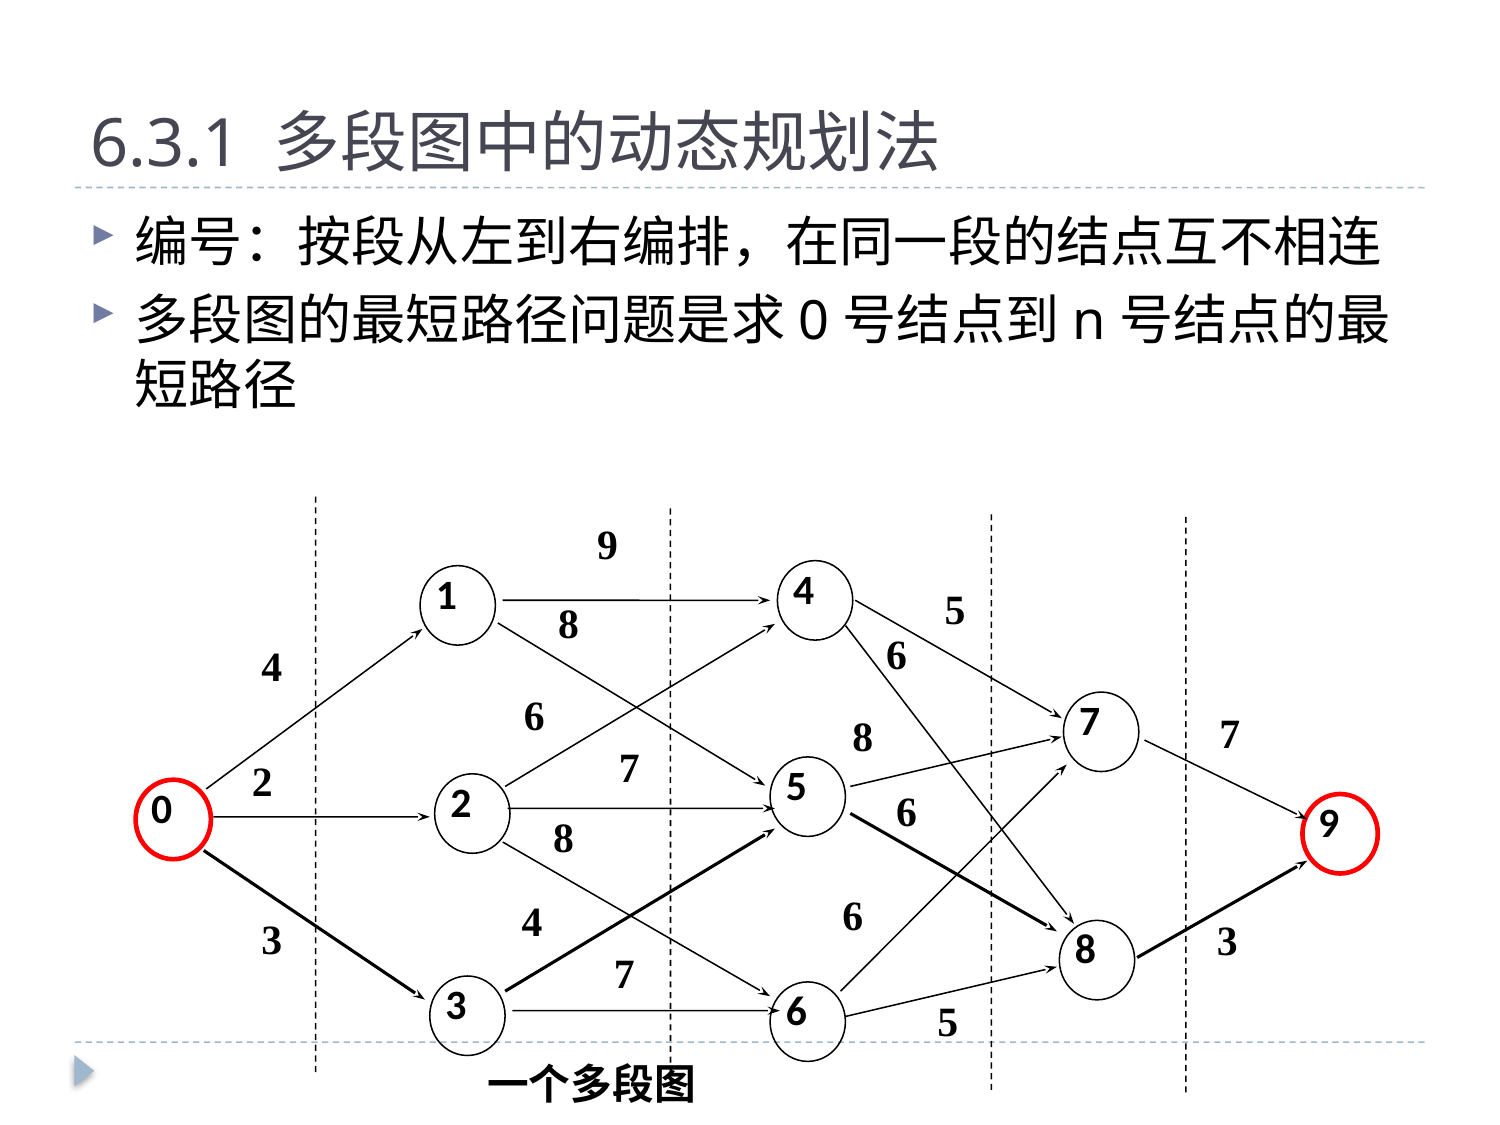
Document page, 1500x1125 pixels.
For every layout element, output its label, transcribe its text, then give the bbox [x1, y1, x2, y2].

list 编号：按段从左到右编排，在同一段的结点互不相连 多段图的最短路径问题是求0号结点到n号结点的最短路径 [75, 200, 1425, 1010]
title 6.3.1 多段图中的动态规划法 [75, 24, 1425, 188]
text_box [135, 496, 1378, 1125]
